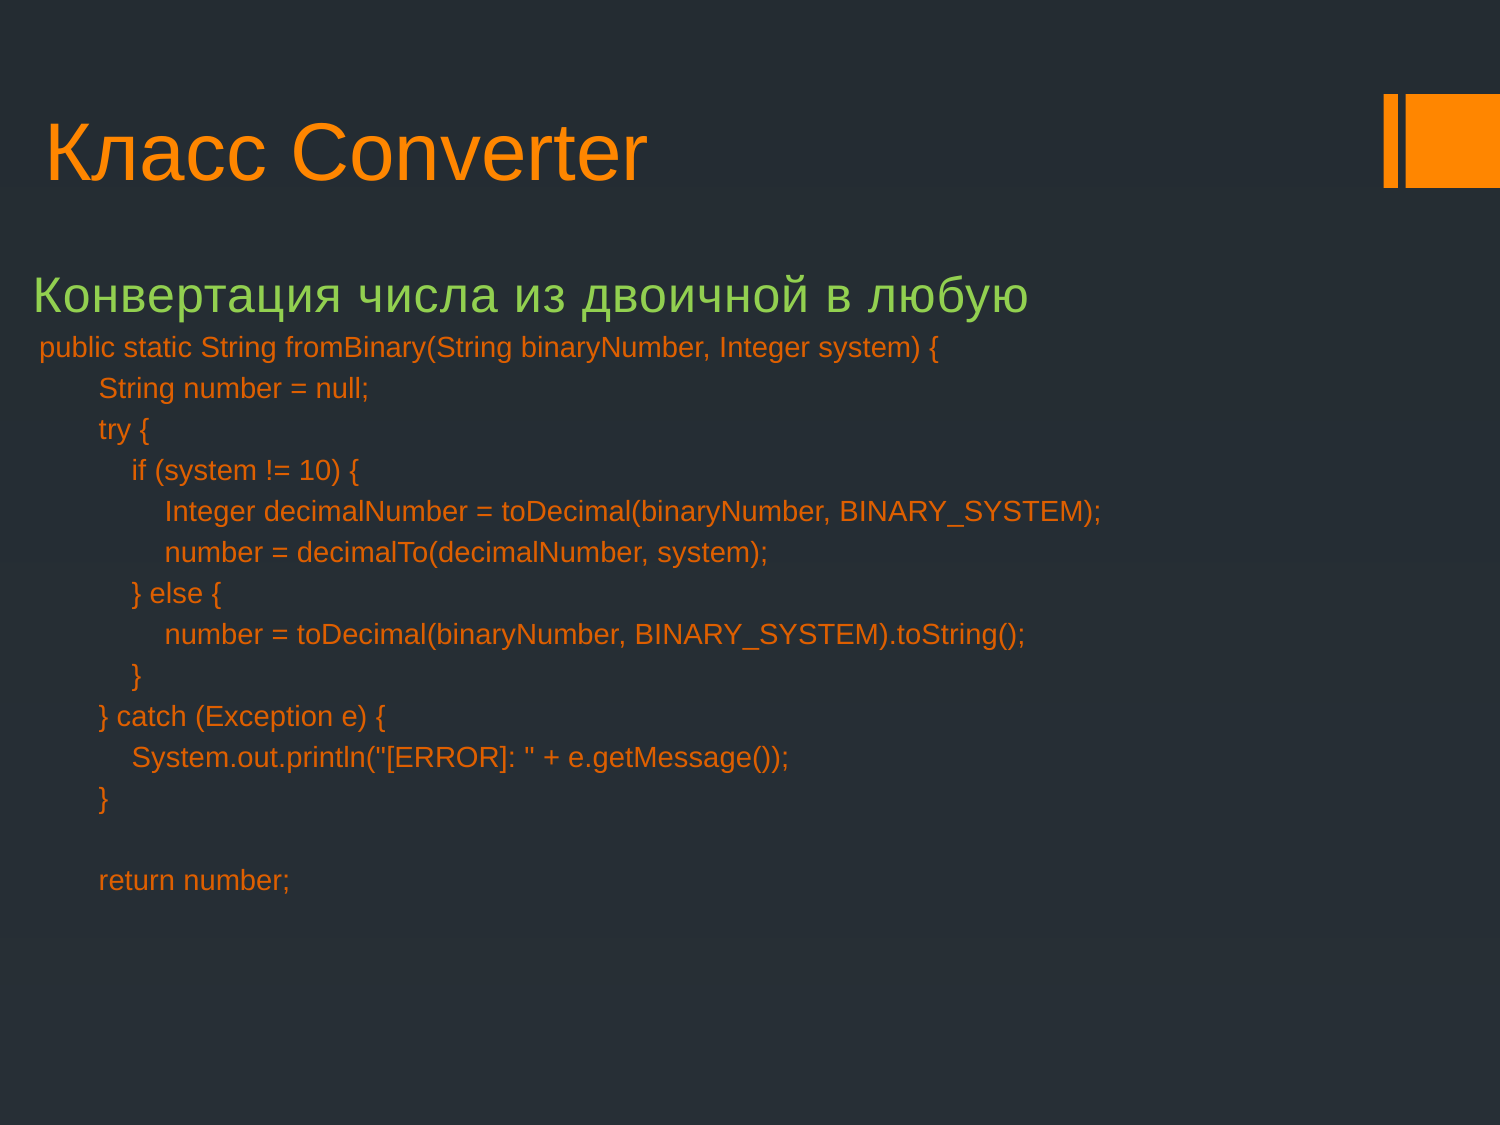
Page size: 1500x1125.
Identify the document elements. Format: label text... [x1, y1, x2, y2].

title Класс Converter [29, 90, 1230, 205]
subtitle Конвертация числа из двоичной в любую public static String fromBinary(String binaryNumber, Integer system) { String number = null; try { if (system != 10) { Integer decimalNumber = toDecimal(binaryNumber, BINARY_SYSTEM); number = decimalTo(decimalNumber, system); } else { number = toDecimal(binaryNumber, BINARY_SYSTEM).toString(); } } catch (Exception e) { System.out.println("[ERROR]: " + e.getMessage()); } return number; [17, 255, 1388, 1071]
